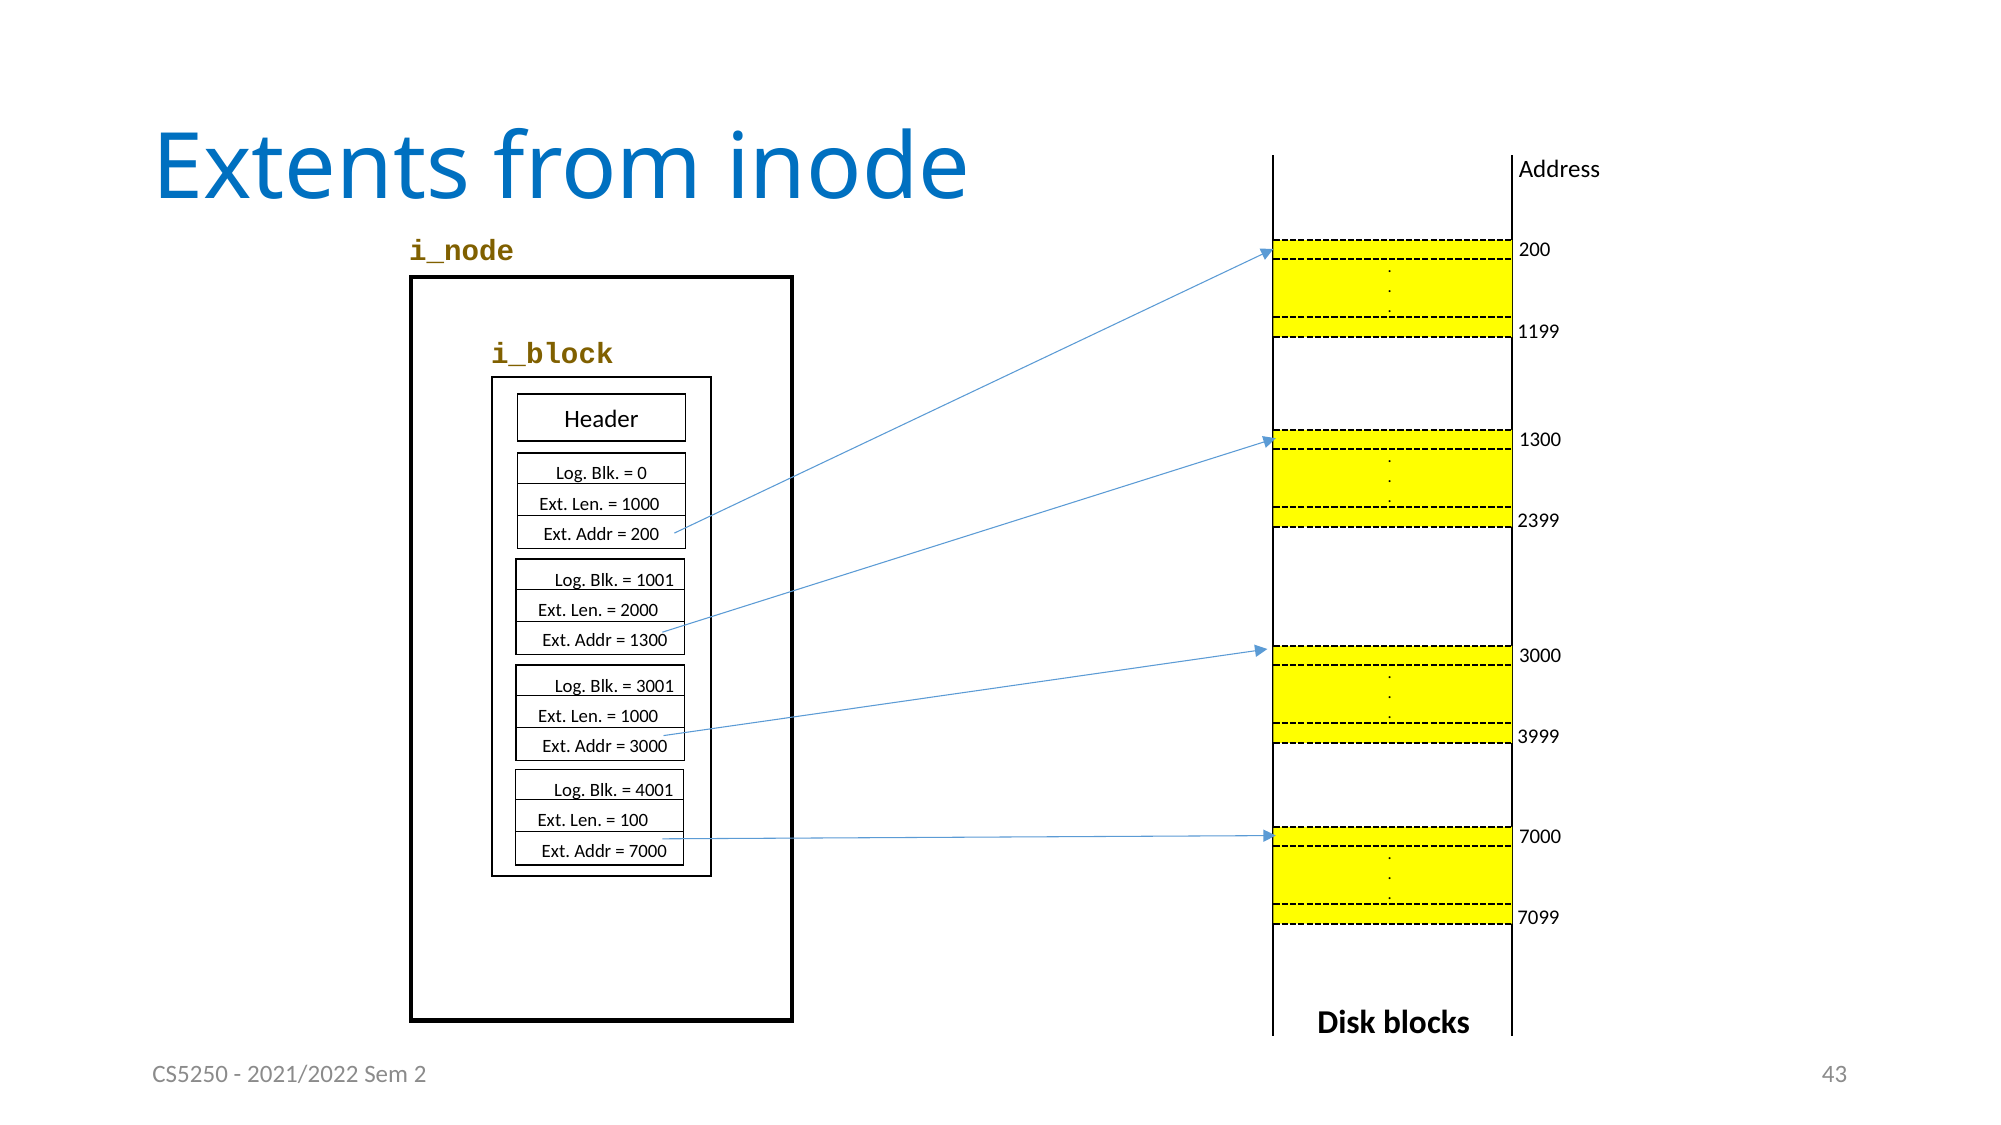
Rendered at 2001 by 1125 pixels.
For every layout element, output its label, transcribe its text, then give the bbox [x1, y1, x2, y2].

text_box i_block [476, 326, 629, 377]
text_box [674, 248, 1274, 438]
text_box [491, 376, 712, 877]
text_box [662, 438, 1276, 633]
slide_number CS5250 - 2021/2022 Sem 2 [137, 1042, 588, 1103]
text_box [662, 835, 1276, 839]
slide_number 43 [1412, 1042, 1863, 1103]
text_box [1274, 418, 1577, 540]
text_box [516, 665, 690, 765]
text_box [1273, 228, 1576, 351]
text_box i_node [394, 223, 530, 274]
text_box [1273, 815, 1577, 937]
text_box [515, 769, 689, 869]
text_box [663, 648, 1268, 736]
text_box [516, 559, 690, 659]
text_box Address [1503, 145, 1616, 190]
text_box Disk blocks [1302, 992, 1486, 1048]
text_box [517, 452, 662, 553]
text_box Header [516, 393, 674, 442]
text_box [410, 276, 793, 1022]
title Extents from inode [137, 59, 1863, 278]
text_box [1273, 634, 1577, 756]
